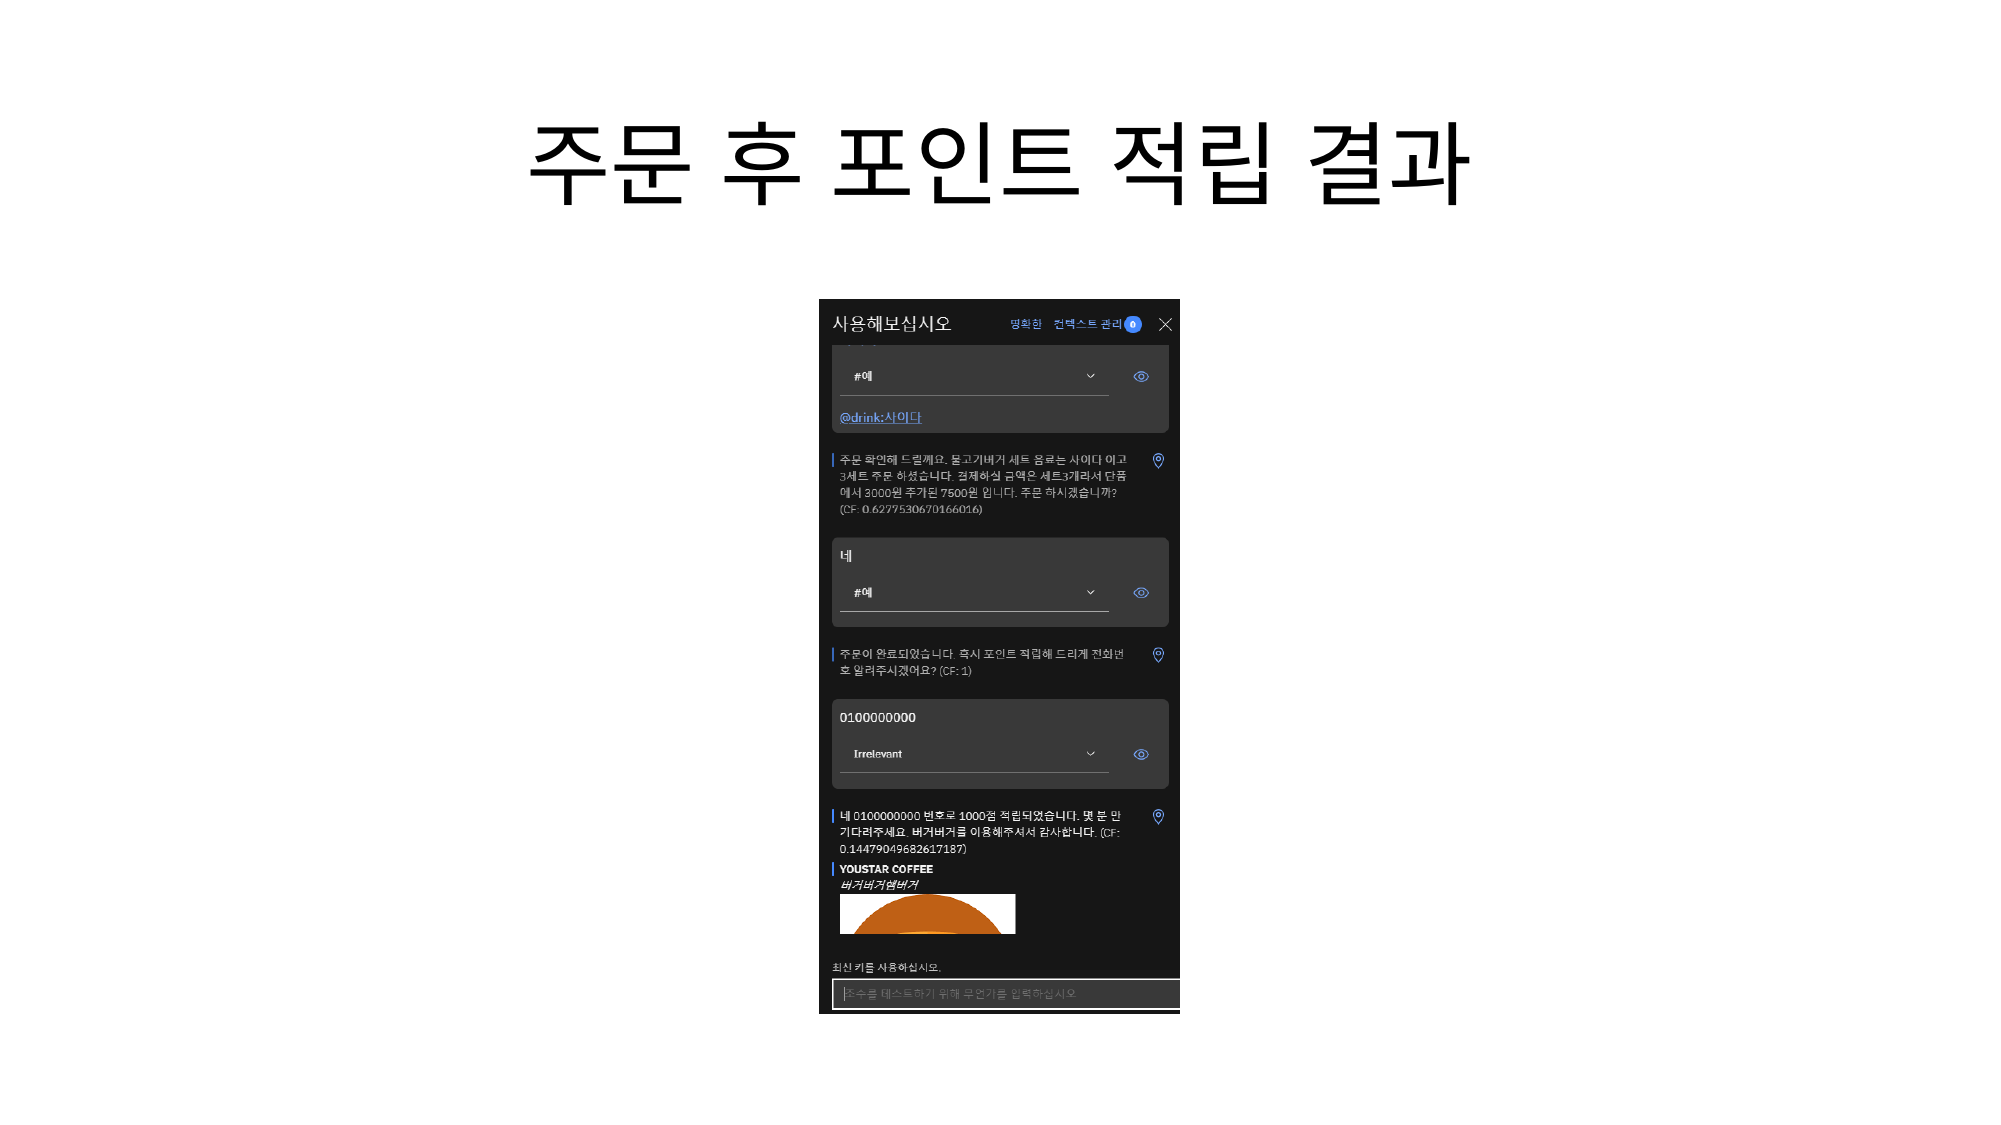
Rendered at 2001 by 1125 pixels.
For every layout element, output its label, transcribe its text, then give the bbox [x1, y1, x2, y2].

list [819, 299, 1180, 1014]
title 주문 후 포인트 적립 결과 [137, 59, 1863, 278]
